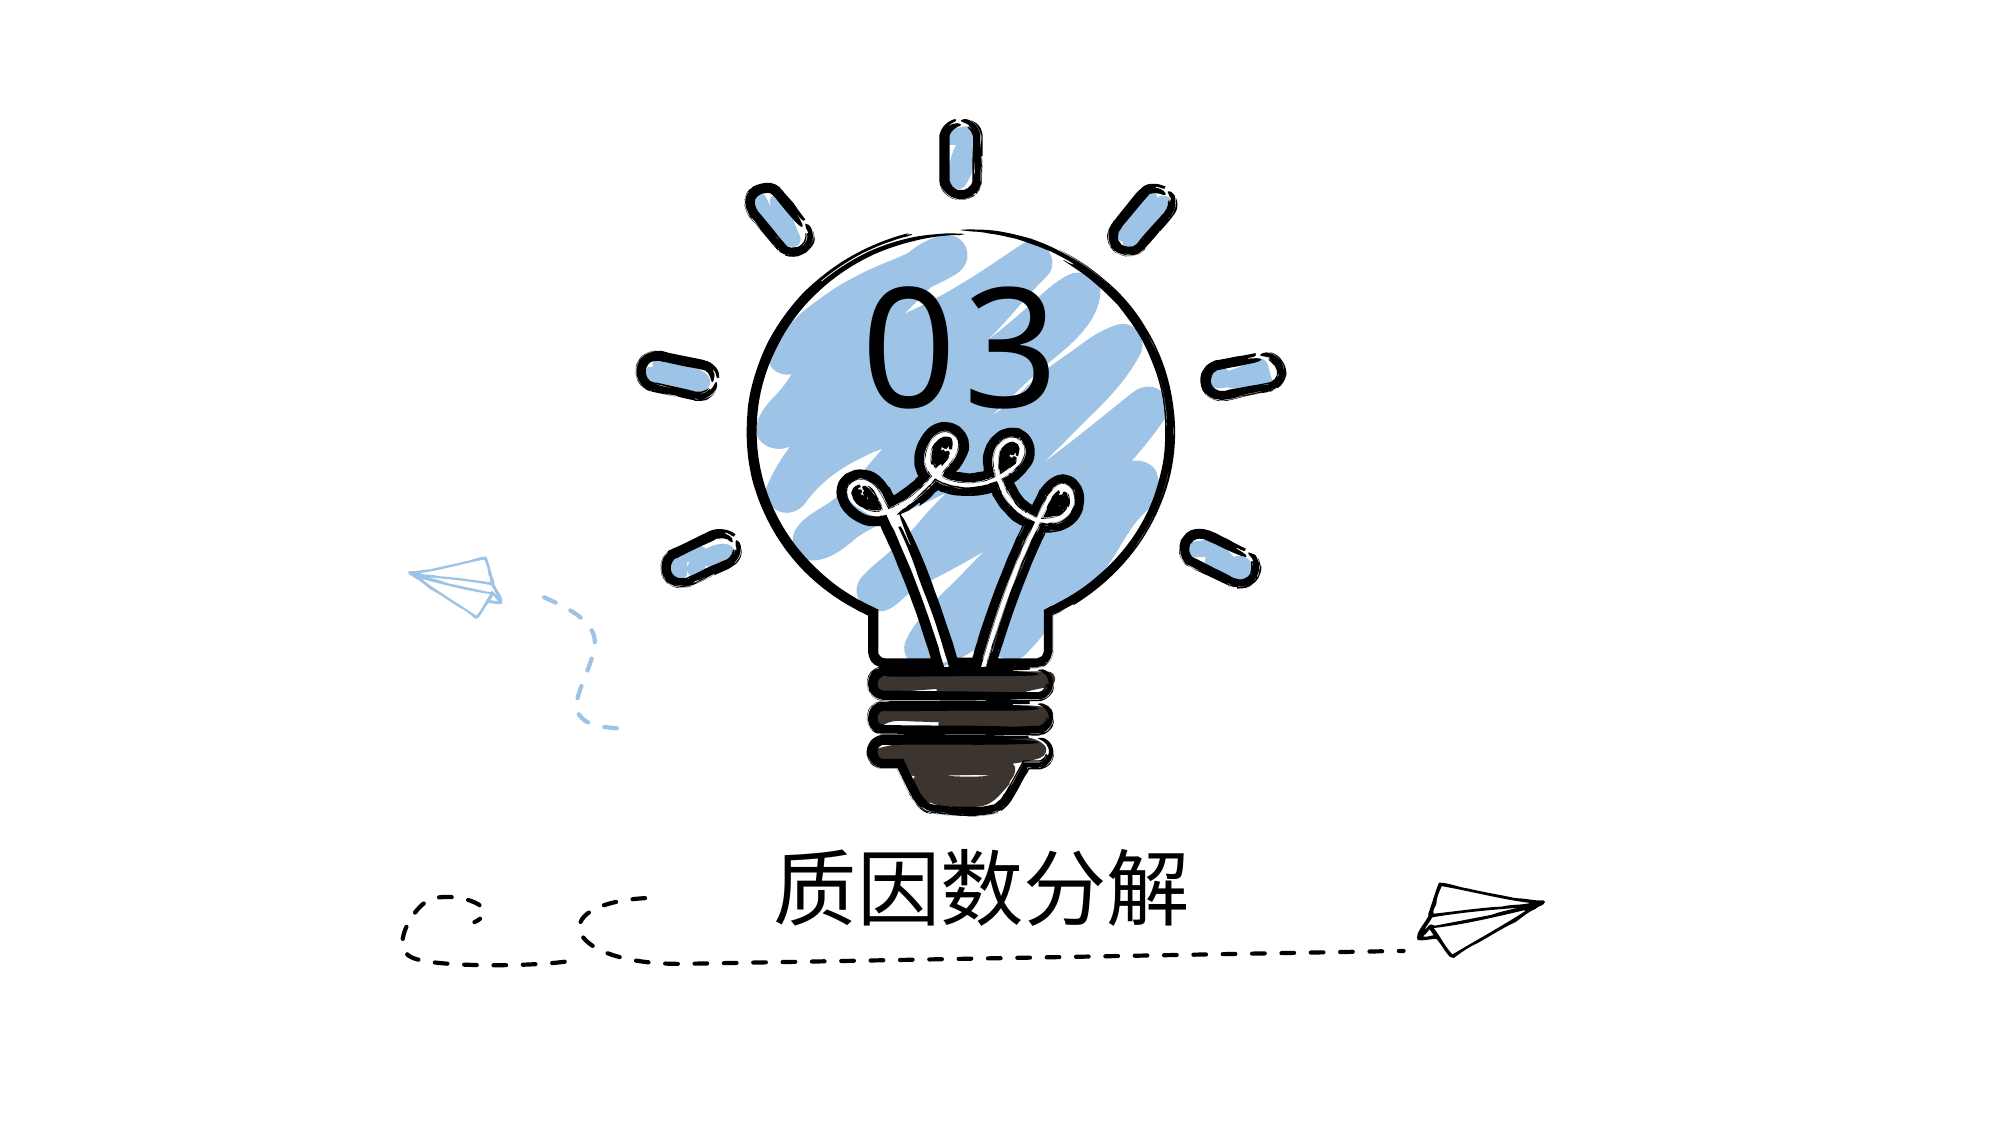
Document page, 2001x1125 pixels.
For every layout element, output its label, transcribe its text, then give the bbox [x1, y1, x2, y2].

text_box 质因数分解 [681, 828, 1283, 882]
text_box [402, 882, 1545, 966]
text_box [543, 596, 622, 730]
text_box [634, 119, 1287, 817]
text_box [408, 556, 503, 619]
